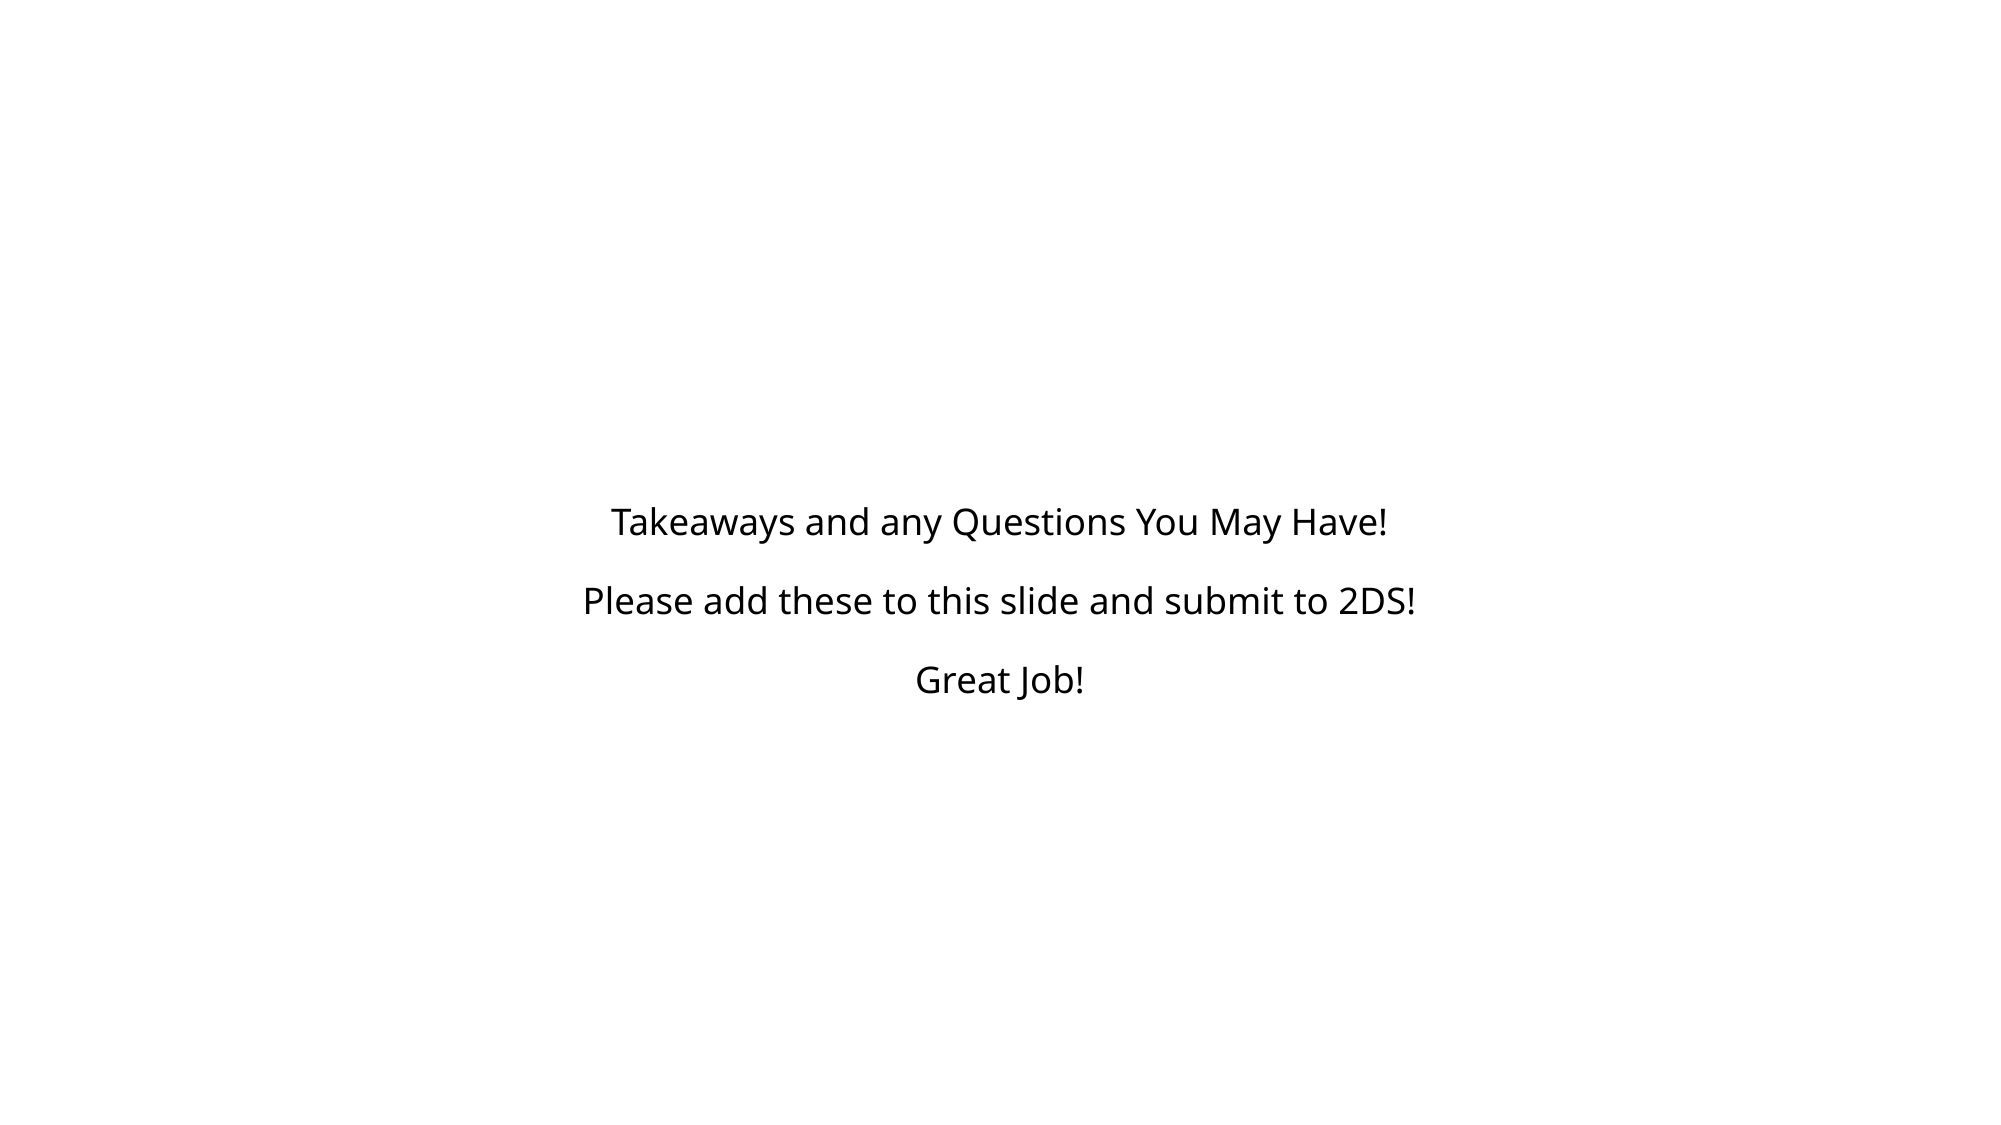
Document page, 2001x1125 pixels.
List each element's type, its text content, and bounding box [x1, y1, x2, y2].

title Takeaways and any Questions You May Have! Please add these to this slide and submit to 2DS! Great Job! [137, 493, 1863, 712]
